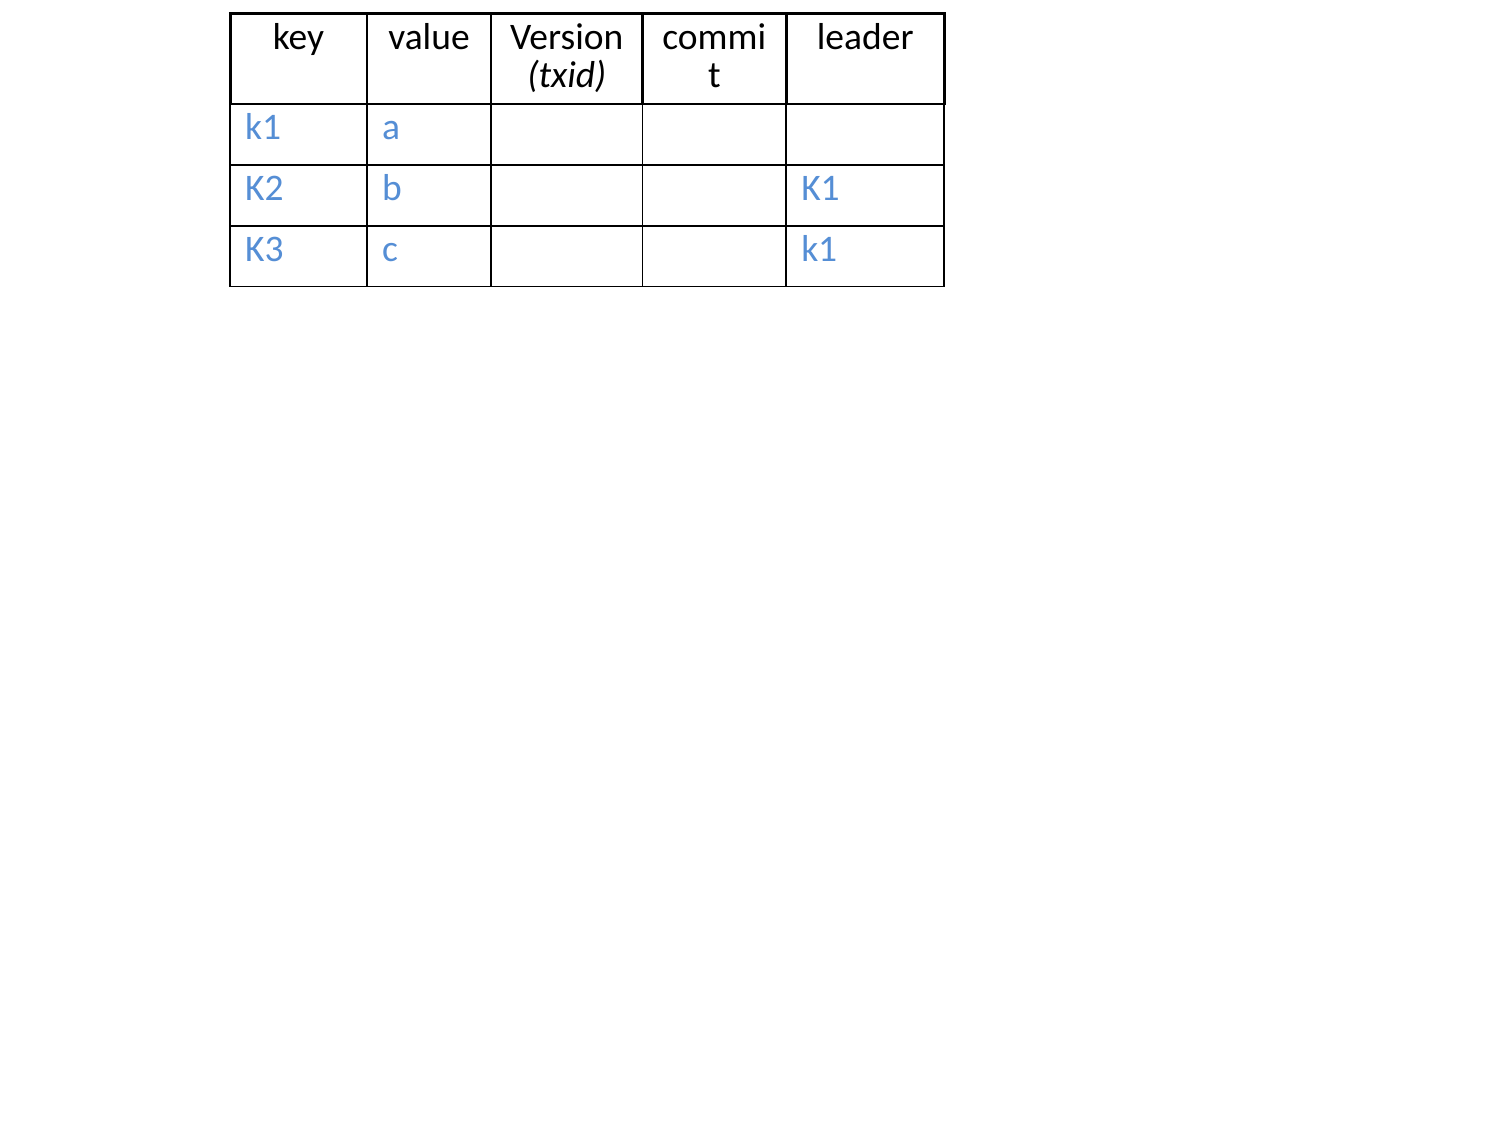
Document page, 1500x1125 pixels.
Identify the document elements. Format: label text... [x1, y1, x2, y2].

table_cell [492, 227, 642, 286]
table_cell [643, 105, 785, 164]
table_header leader [788, 15, 943, 103]
table_header key [232, 15, 366, 103]
table_header commit [644, 15, 785, 103]
table_cell K3 [231, 227, 366, 286]
table_cell [492, 105, 642, 164]
table_cell K1 [787, 166, 943, 225]
table_cell [492, 166, 642, 225]
table_cell c [368, 227, 490, 286]
table_cell a [368, 105, 490, 164]
table_cell [643, 227, 785, 286]
table_cell K2 [231, 166, 366, 225]
table_cell k1 [787, 227, 943, 286]
table_cell [643, 166, 785, 225]
table_header value [368, 15, 490, 103]
table_cell b [368, 166, 490, 225]
table_cell k1 [231, 105, 366, 164]
table_header Version (txid) [492, 15, 641, 103]
table_cell [787, 105, 943, 164]
